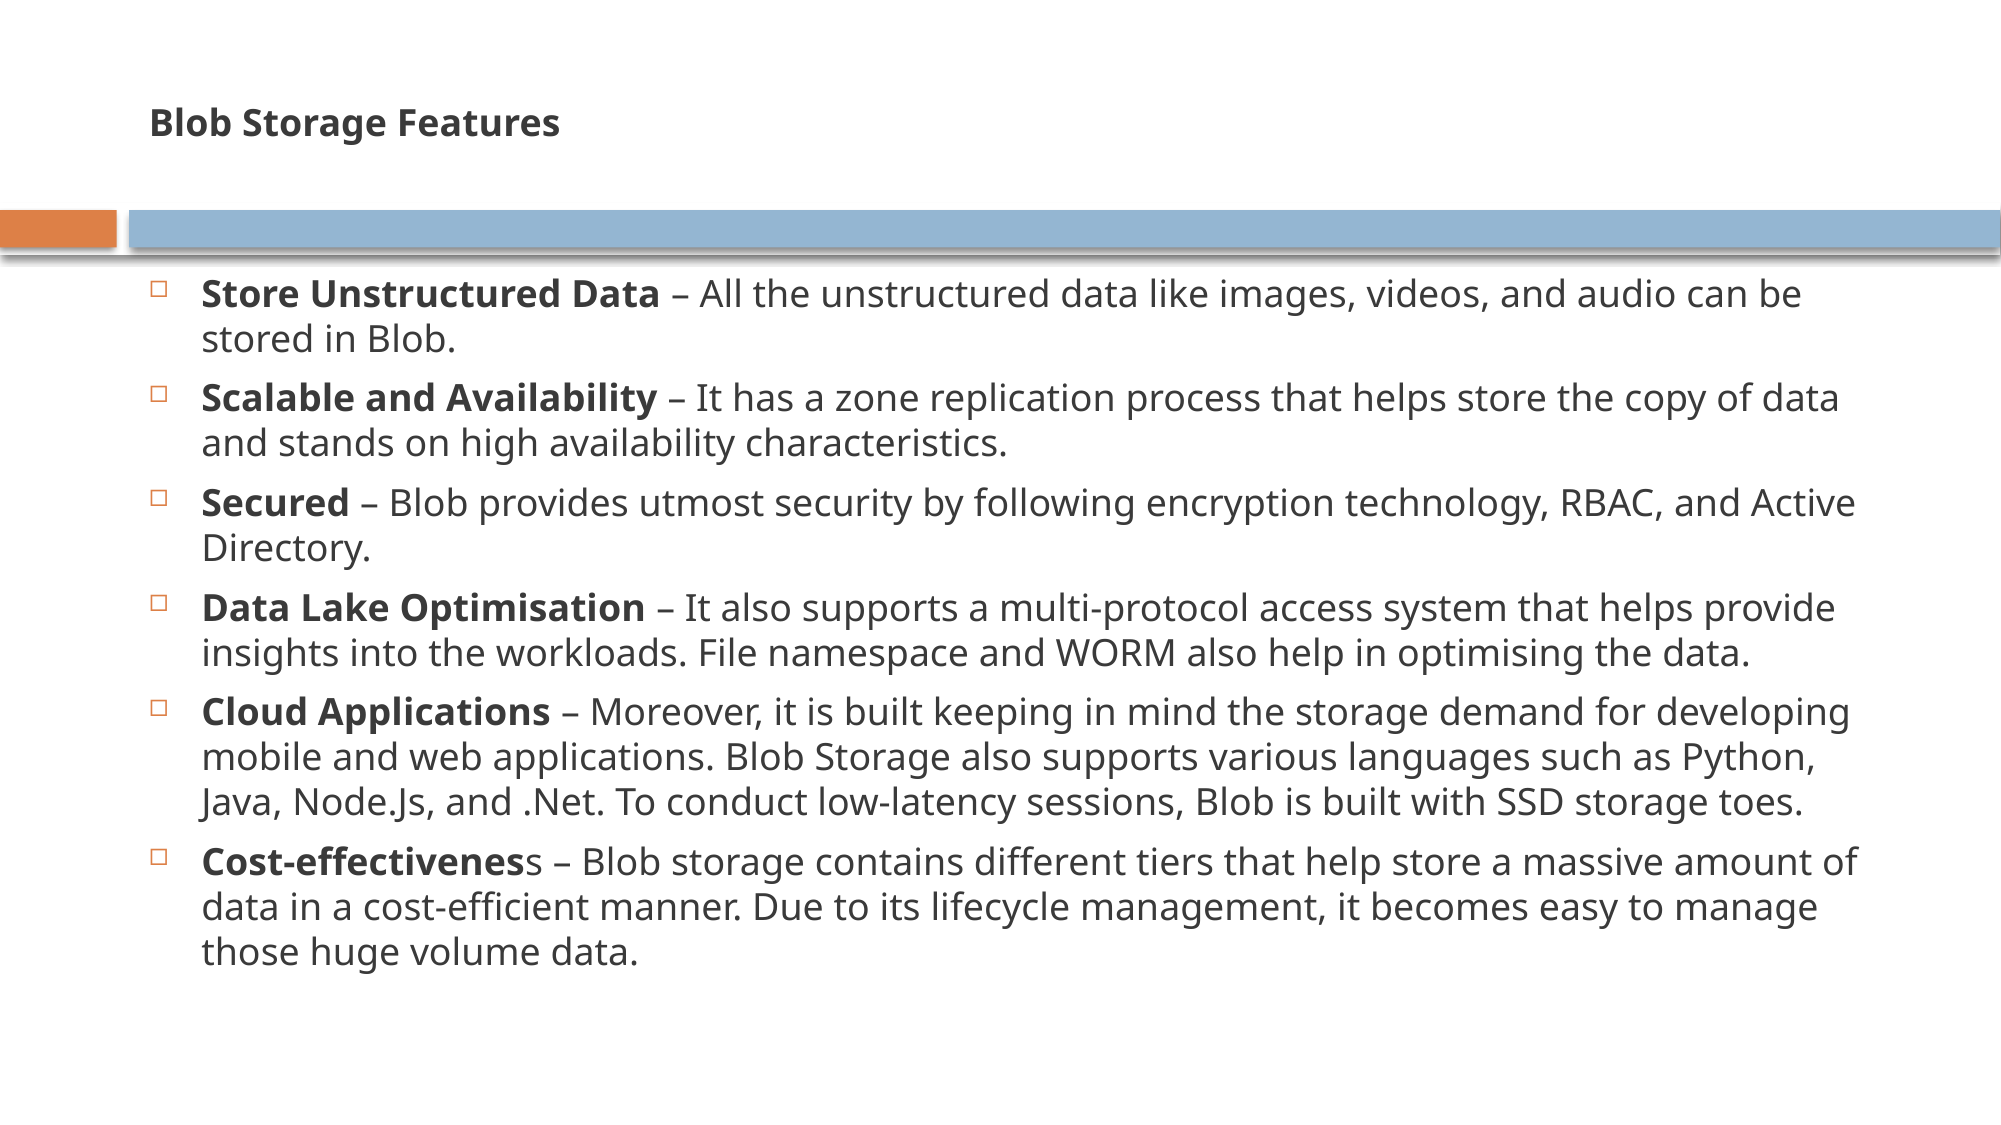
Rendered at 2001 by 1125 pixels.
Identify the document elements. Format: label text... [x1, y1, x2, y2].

list Store Unstructured Data – All the unstructured data like images, videos, and audio can be stored in Blob. Scalable and Availability – It has a zone replication process that helps store the copy of data and stands on high availability characteristics. Secured – Blob provides utmost security by following encryption technology, RBAC, and Active Directory. Data Lake Optimisation – It also supports a multi-protocol access system that helps provide insights into the workloads. File namespace and WORM also help in optimising the data. Cloud Applications – Moreover, it is built keeping in mind the storage demand for developing mobile and web applications. Blob Storage also supports various languages such as Python, Java, Node.Js, and .Net. To conduct low-latency sessions, Blob is built with SSD storage toes. Cost-effectiveness – Blob storage contains different tiers that help store a massive amount of data in a cost-efficient manner. Due to its lifecycle management, it becomes easy to manage those huge volume data. [133, 262, 1918, 1000]
title Blob Storage Features [133, 37, 1918, 200]
